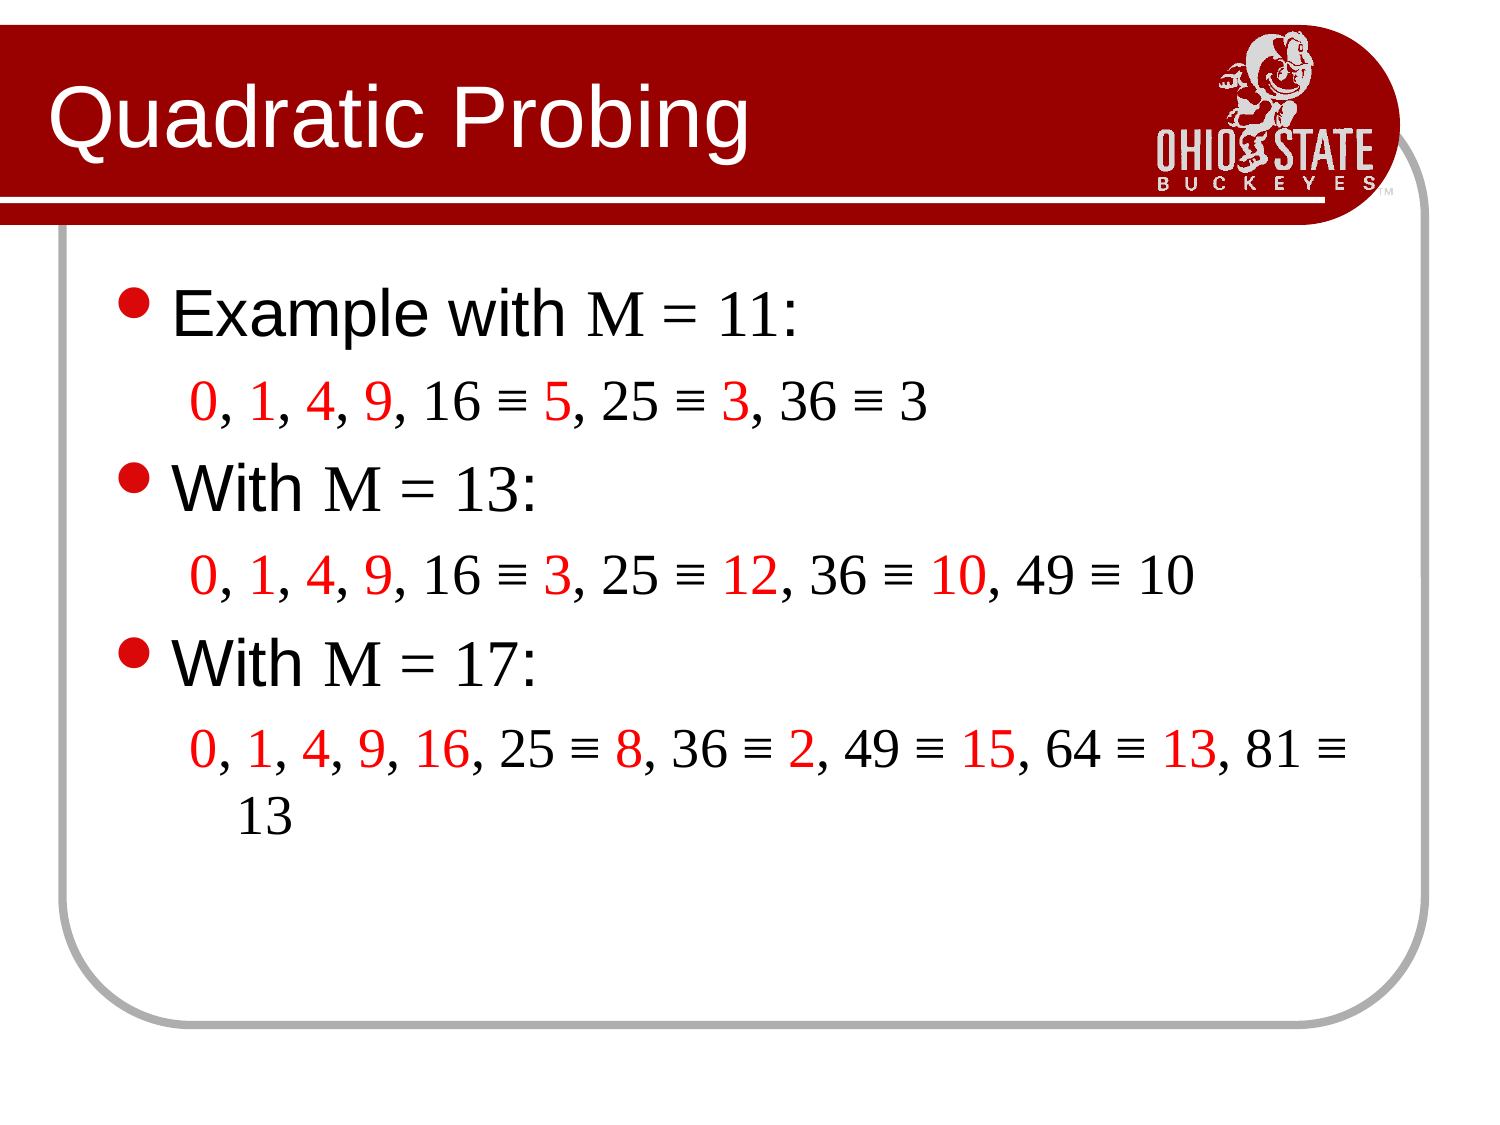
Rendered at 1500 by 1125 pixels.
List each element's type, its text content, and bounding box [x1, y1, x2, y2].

title Quadratic Probing [31, 37, 1201, 188]
list Example with M = 11: 0, 1, 4, 9, 16 ≡ 5, 25 ≡ 3, 36 ≡ 3 With M = 13: 0, 1, 4, 9, 16 ≡ 3, 25 ≡ 12, 36 ≡ 10, 49 ≡ 10 With M = 17: 0, 1, 4, 9, 16, 25 ≡ 8, 36 ≡ 2, 49 ≡ 15, 64 ≡ 13, 81 ≡ 13 [99, 262, 1401, 988]
